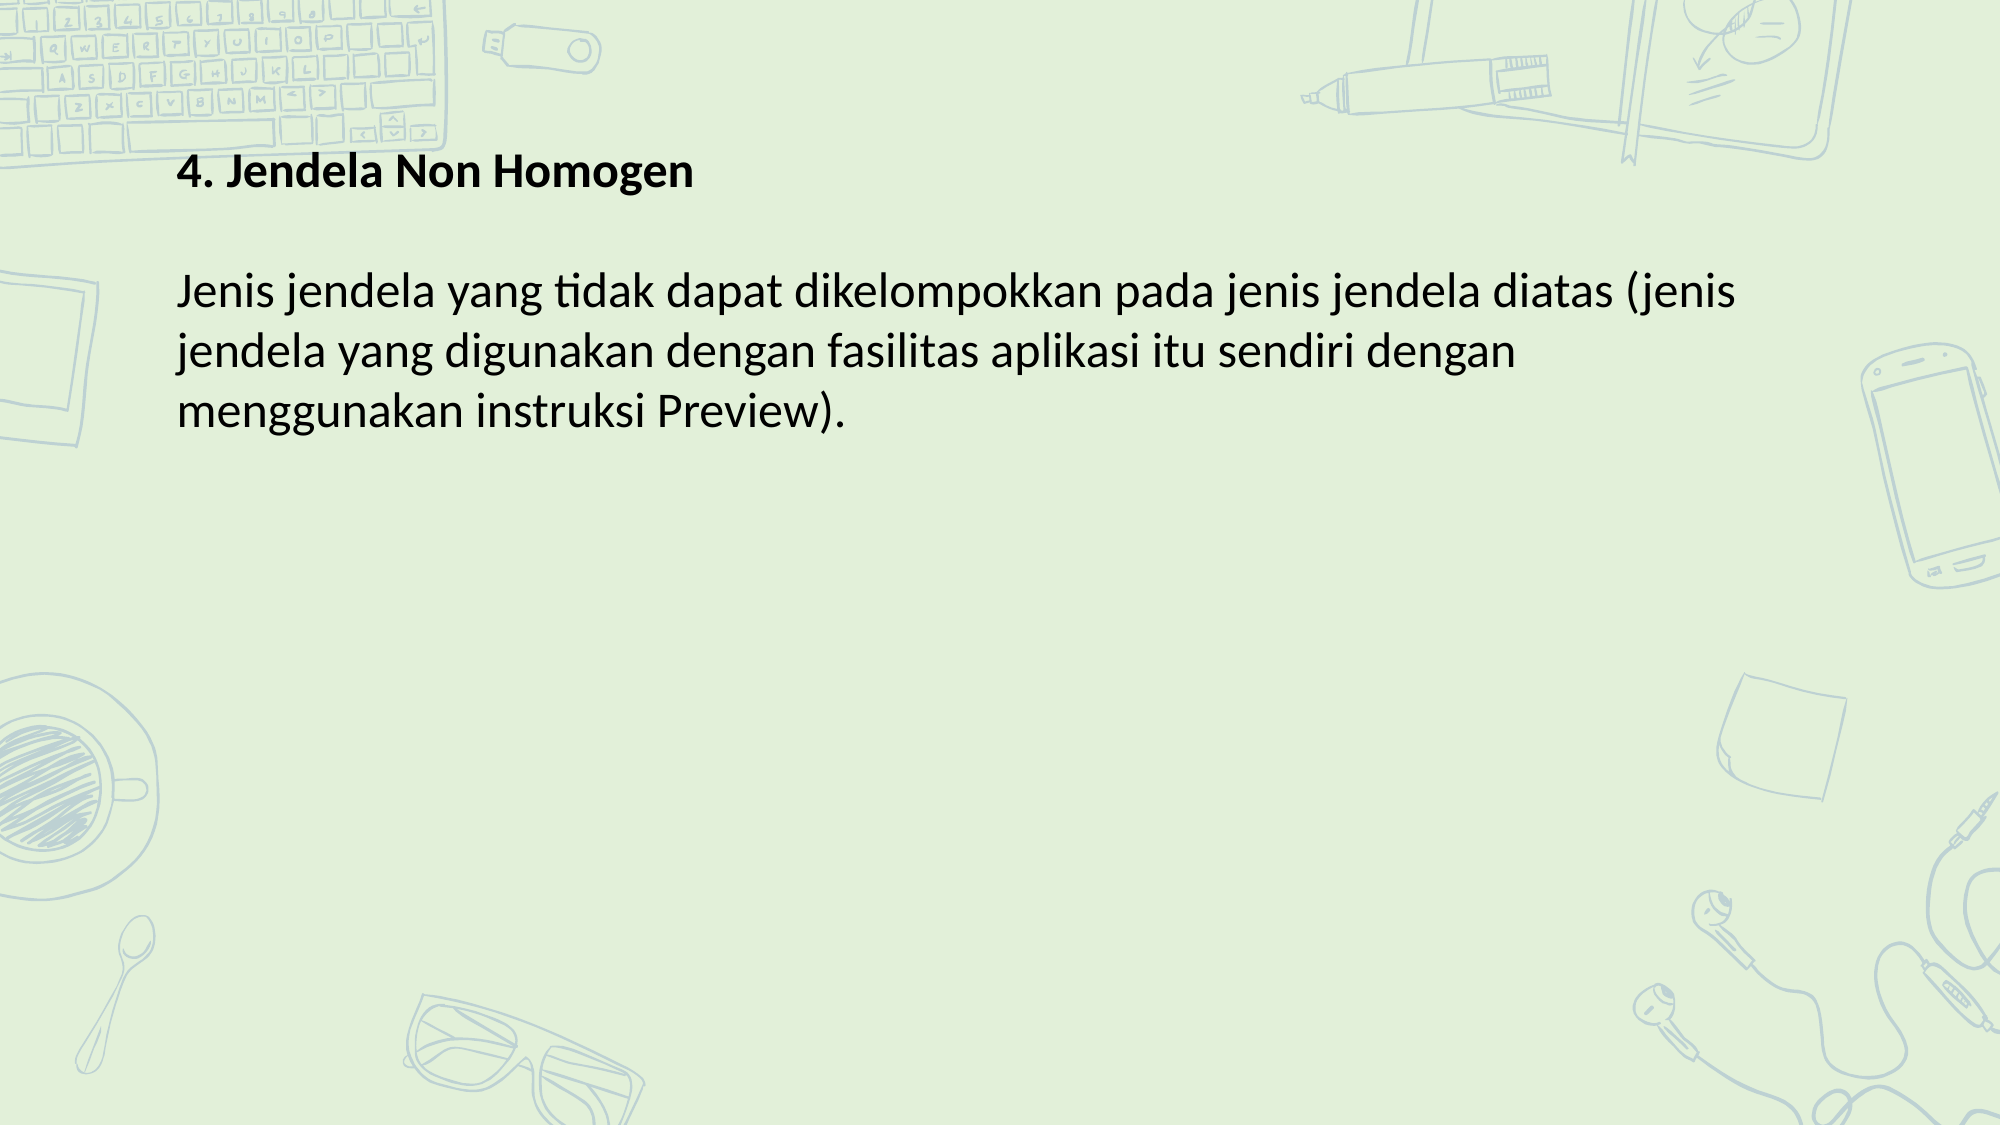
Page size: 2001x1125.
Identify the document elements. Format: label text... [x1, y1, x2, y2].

text_box 4. Jendela Non Homogen Jenis jendela yang tidak dapat dikelompokkan pada jenis jendela diatas (jenis jendela yang digunakan dengan fasilitas aplikasi itu sendiri dengan menggunakan instruksi Preview). [161, 130, 1820, 446]
